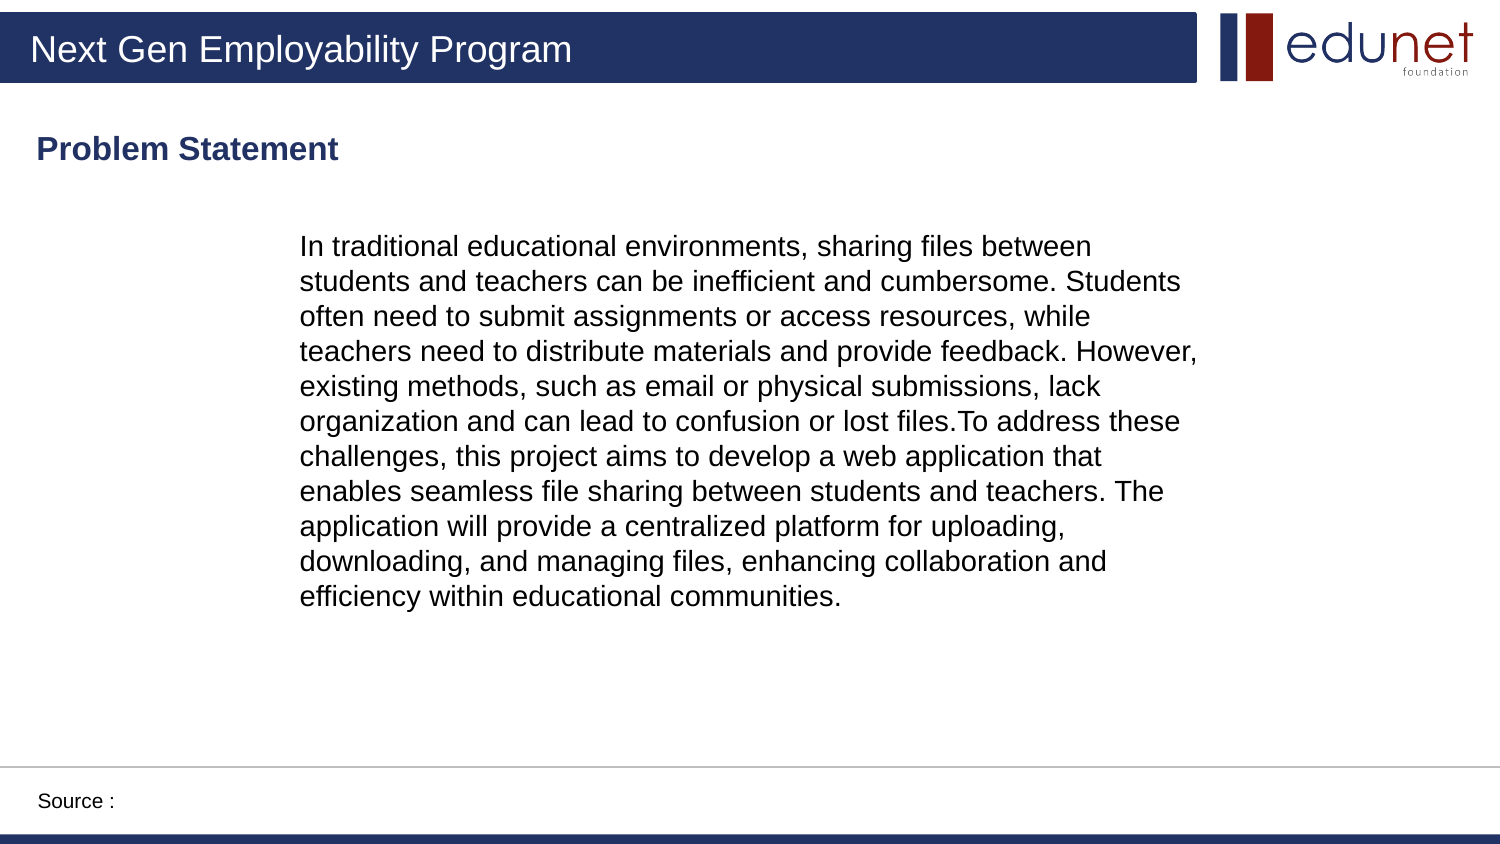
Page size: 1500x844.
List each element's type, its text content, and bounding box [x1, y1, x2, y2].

title Problem Statement [21, 111, 504, 165]
picture [1279, 14, 1482, 83]
text_box In traditional educational environments, sharing files between students and teachers can be inefficient and cumbersome. Students often need to submit assignments or access resources, while teachers need to distribute materials and provide feedback. However, existing methods, such as email or physical submissions, lack organization and can lead to confusion or lost files.To address these challenges, this project aims to develop a web application that enables seamless file sharing between students and teachers. The application will provide a centralized platform for uploading, downloading, and managing files, enhancing collaboration and efficiency within educational communities. [284, 219, 1216, 620]
text_box Source : [22, 776, 139, 826]
